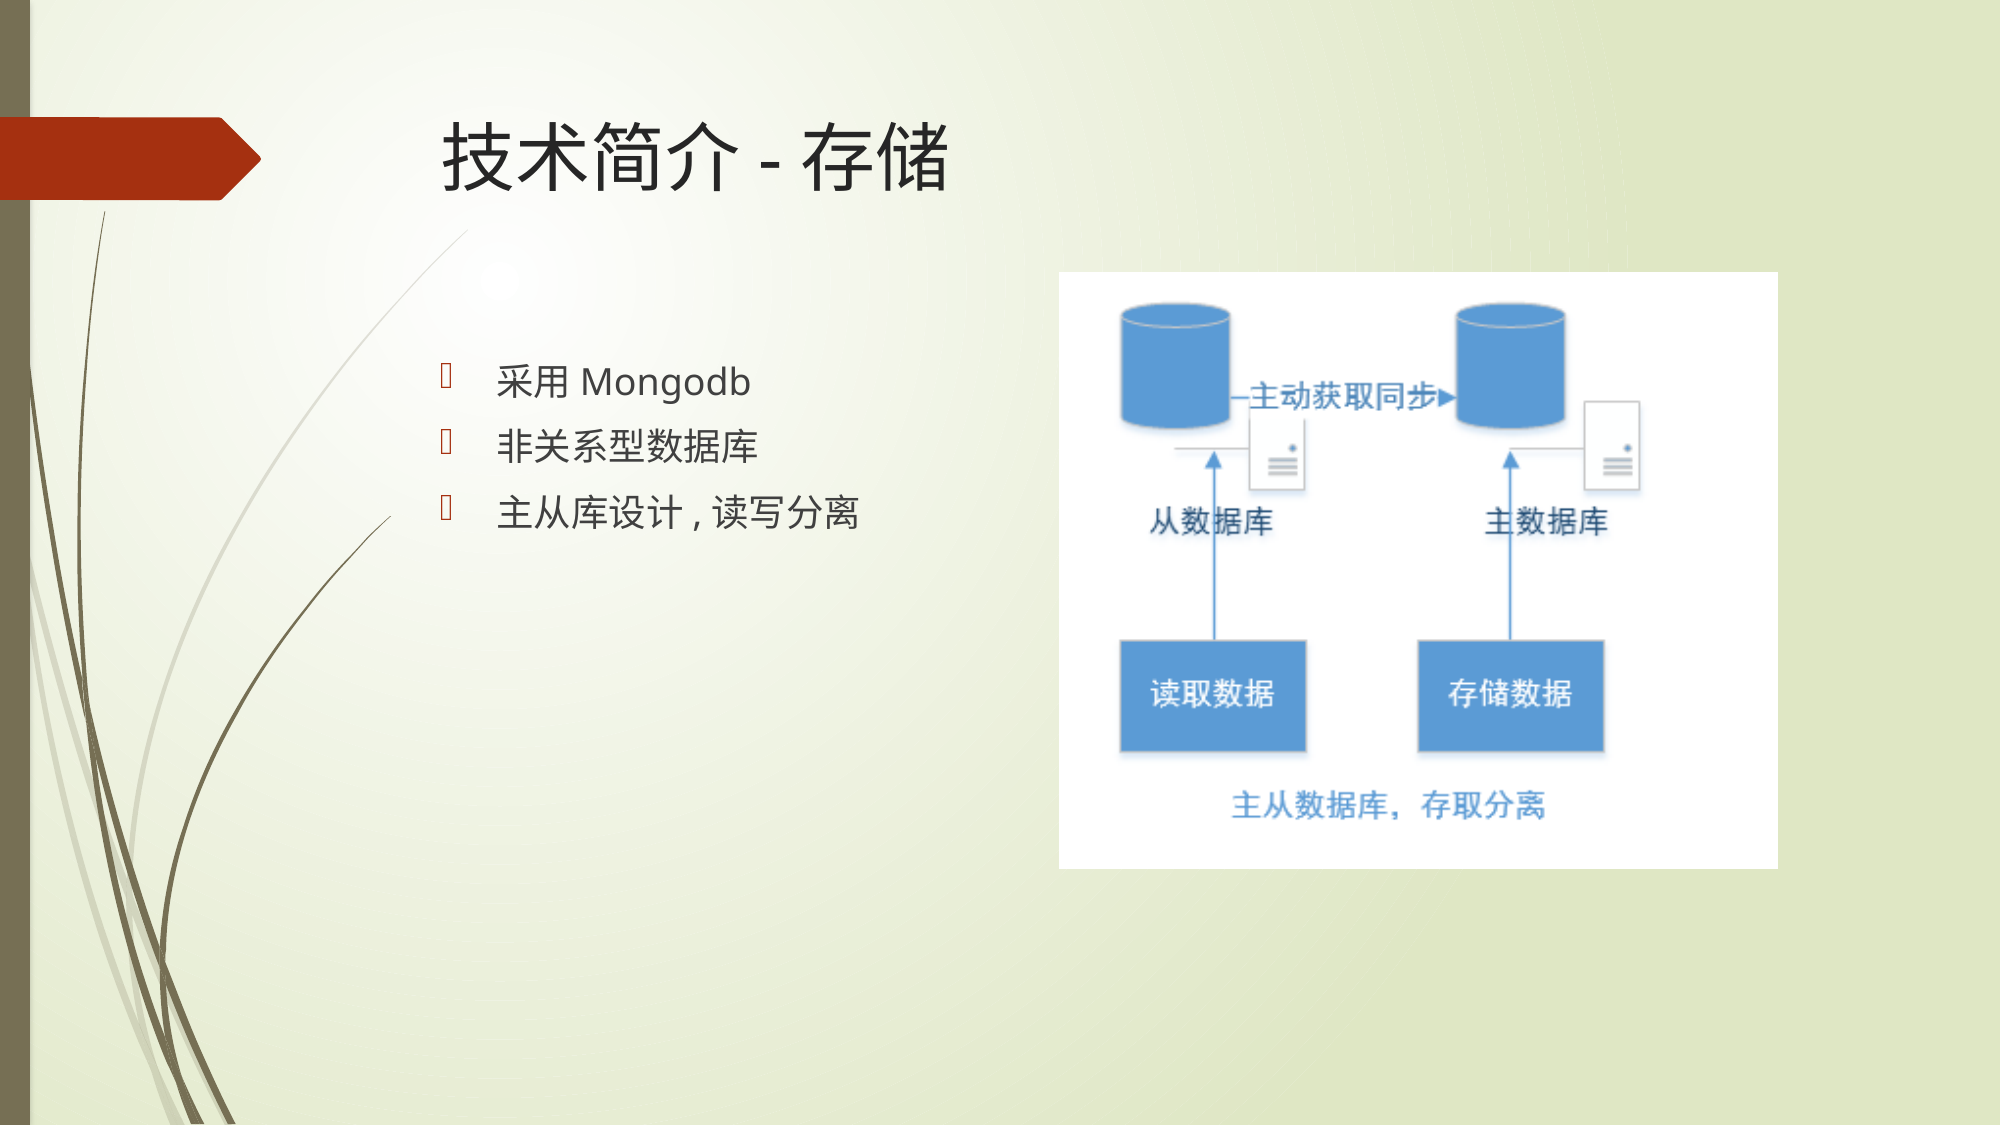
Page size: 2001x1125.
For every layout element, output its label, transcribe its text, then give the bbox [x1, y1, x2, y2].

list 采用Mongodb 非关系型数据库 主从库设计,读写分离 [424, 350, 1888, 970]
picture [1058, 271, 1778, 869]
title 技术简介-存储 [425, 102, 1888, 313]
